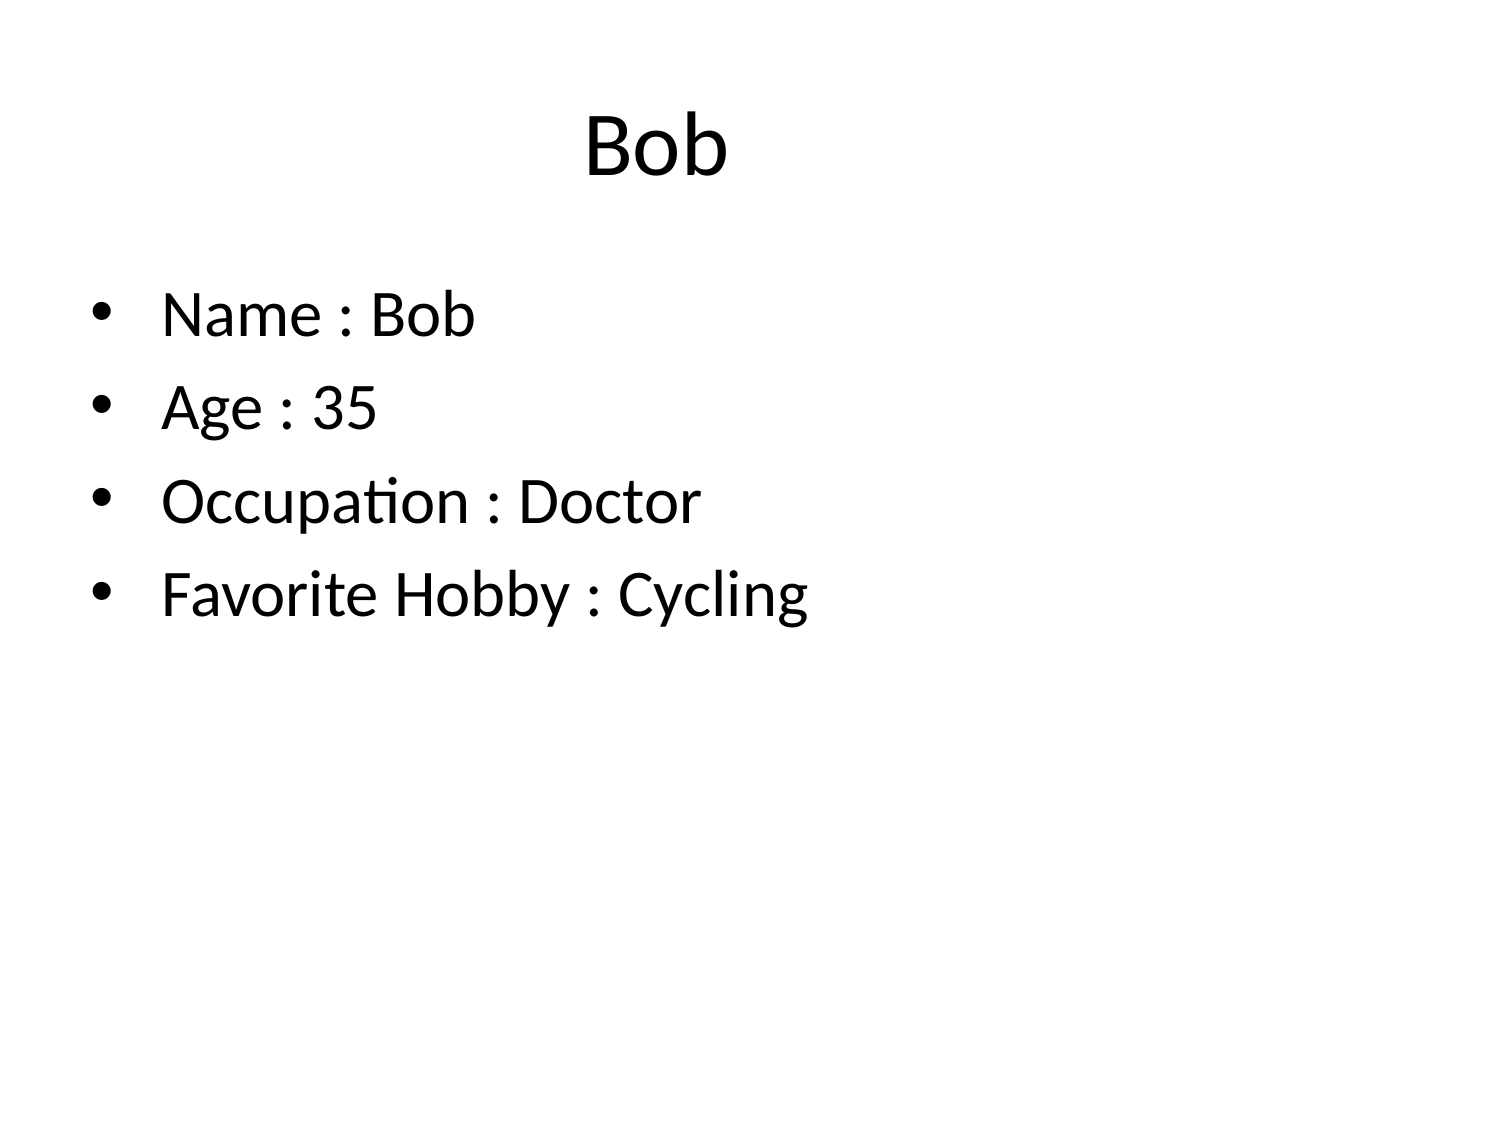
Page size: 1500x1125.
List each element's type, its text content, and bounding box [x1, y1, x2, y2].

list Name : Bob Age : 35 Occupation : Doctor Favorite Hobby : Cycling [75, 262, 1425, 1005]
title Bob [75, 45, 1425, 233]
